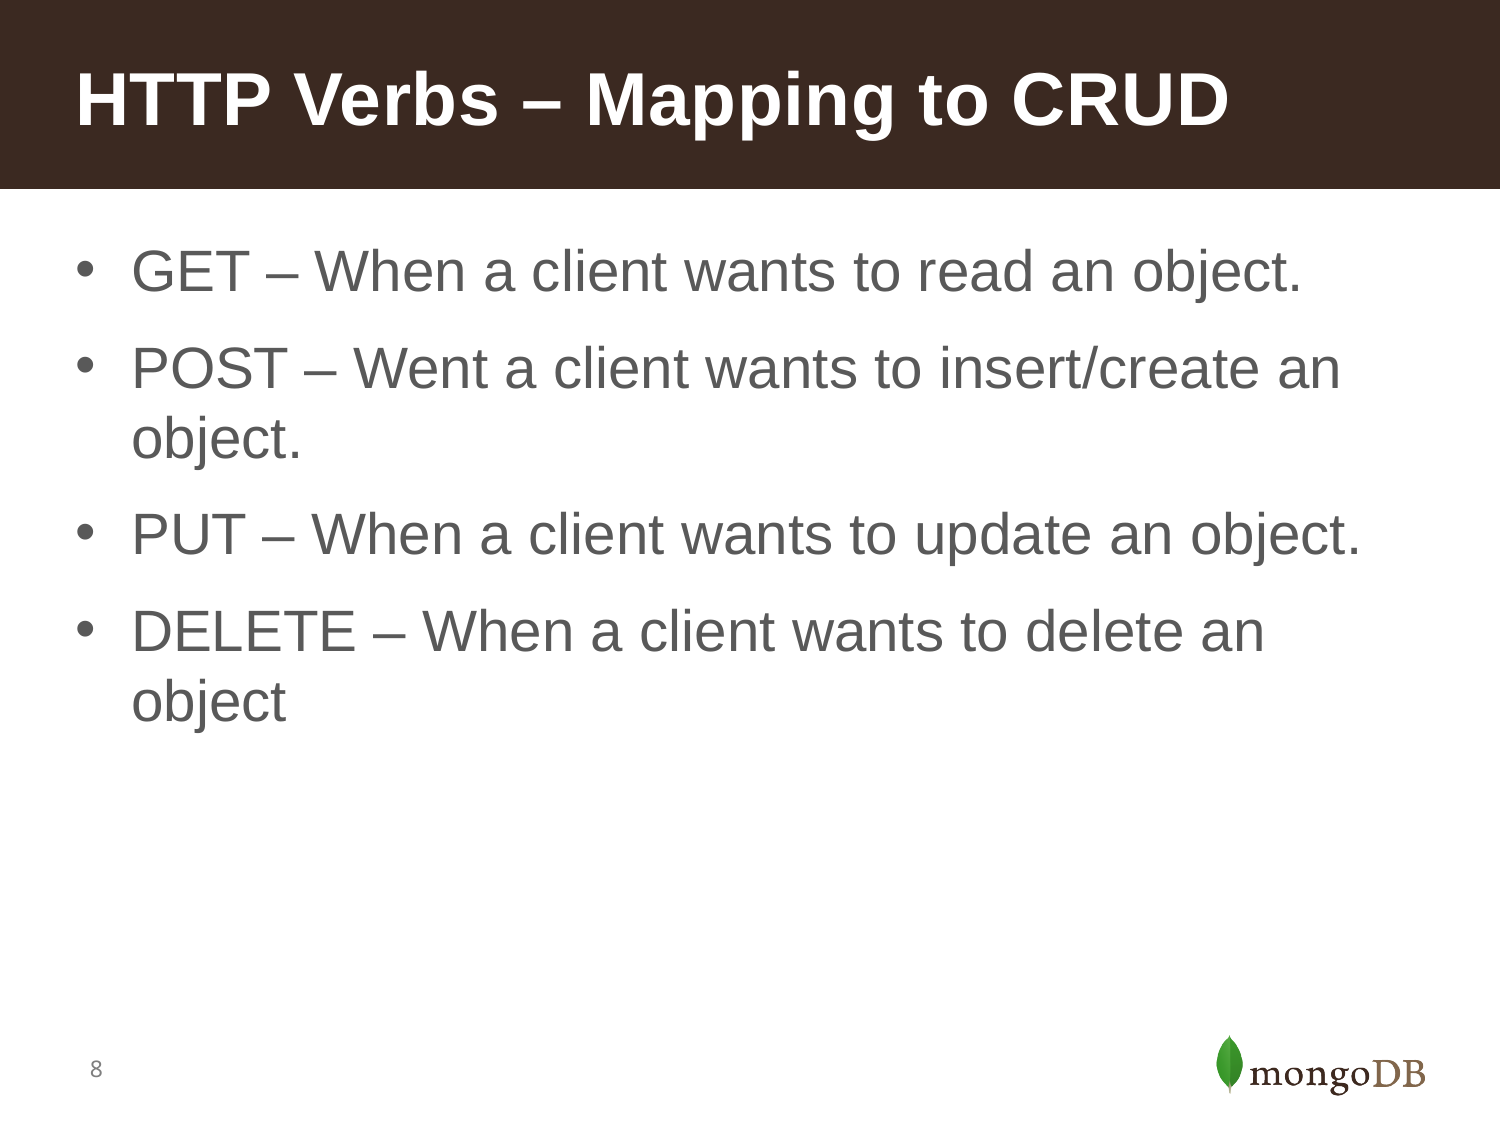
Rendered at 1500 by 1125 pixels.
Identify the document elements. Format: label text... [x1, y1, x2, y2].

title HTTP Verbs – Mapping to CRUD [75, 1, 1425, 189]
list GET – When a client wants to read an object. POST – Went a client wants to insert/create an object. PUT – When a client wants to update an object. DELETE – When a client wants to delete an object [75, 233, 1425, 1064]
picture [1216, 1064, 1425, 1096]
